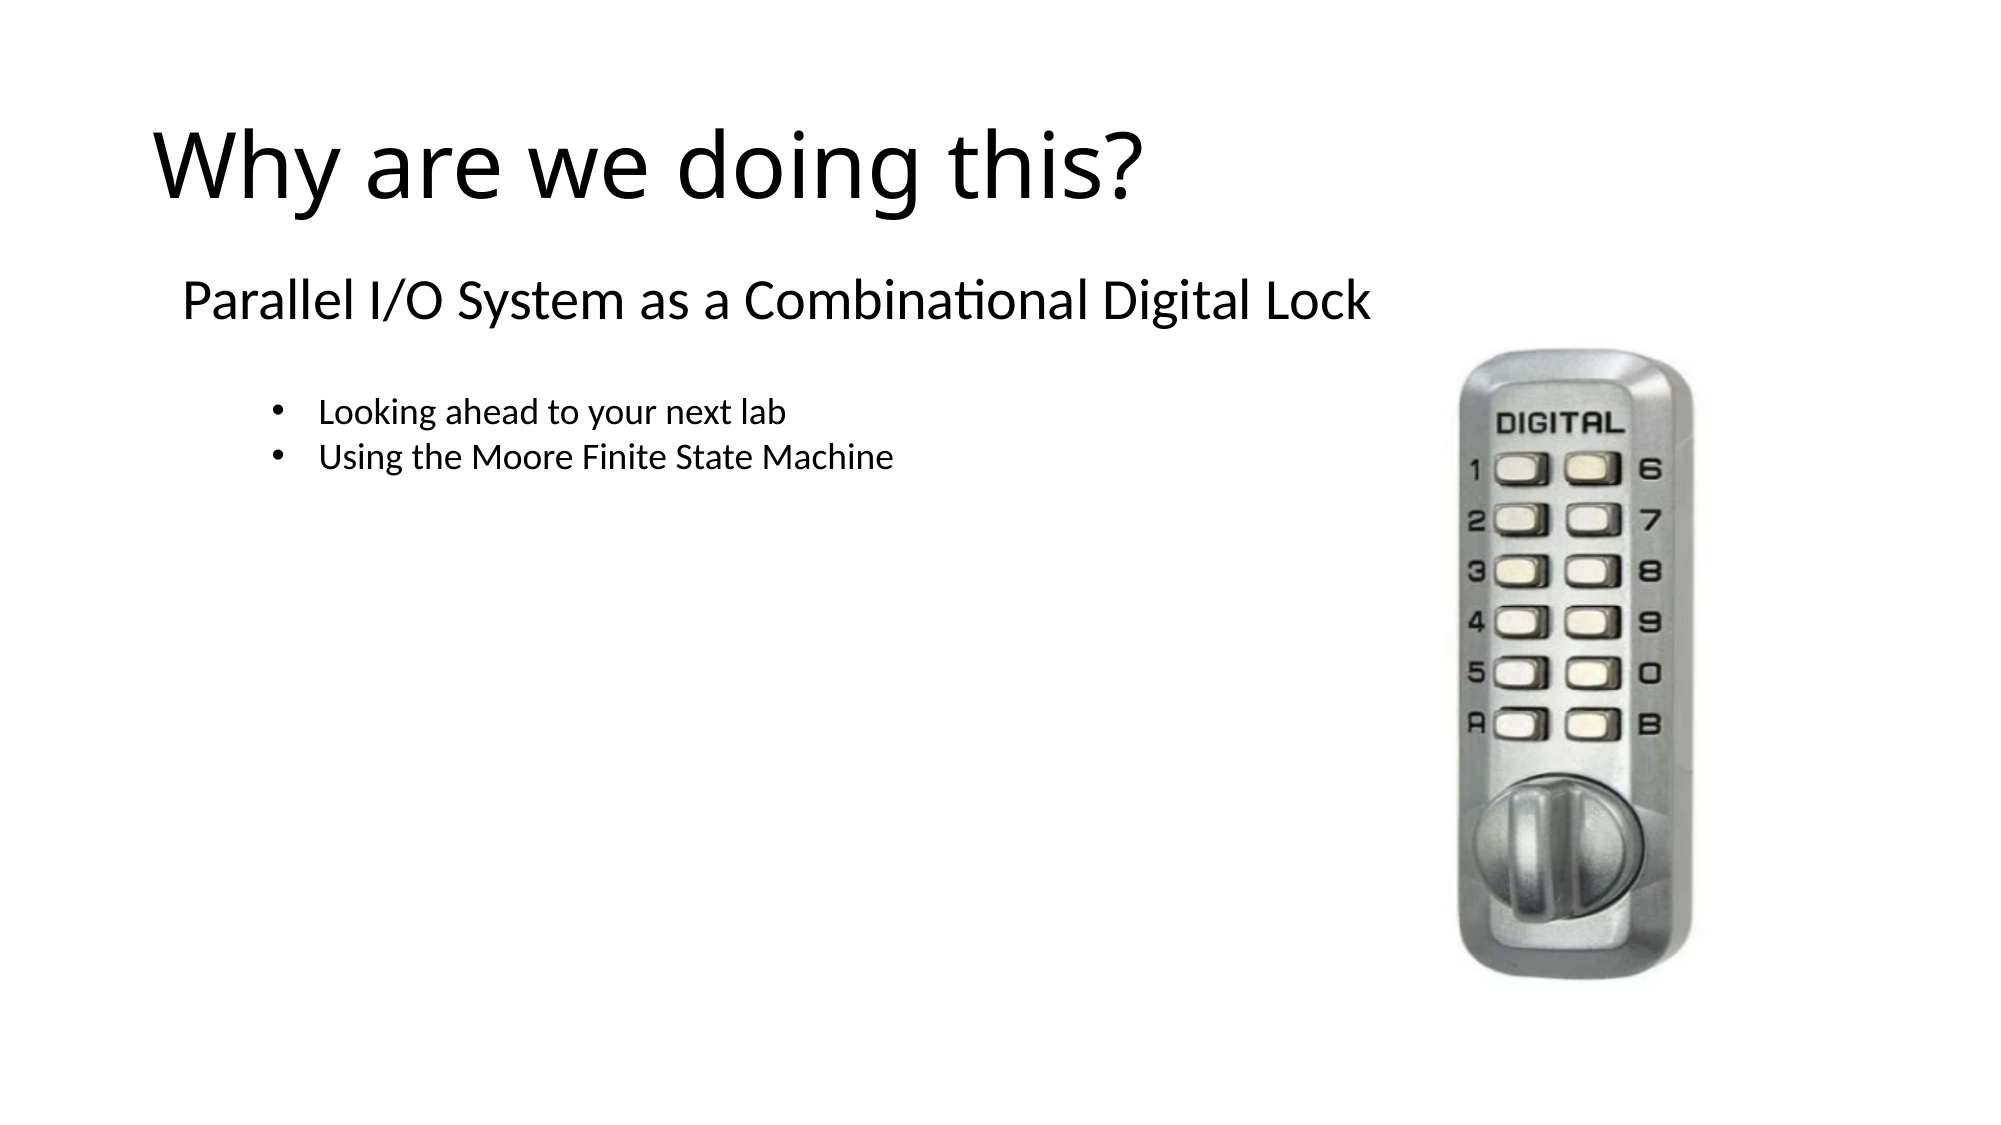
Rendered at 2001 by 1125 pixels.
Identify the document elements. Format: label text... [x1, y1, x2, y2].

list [1170, 310, 1932, 1003]
text_box Parallel I/O System as a Combinational Digital Lock [168, 253, 1479, 339]
text_box Looking ahead to your next lab Using the Moore Finite State Machine [256, 379, 1170, 529]
title Why are we doing this? [137, 59, 1863, 278]
